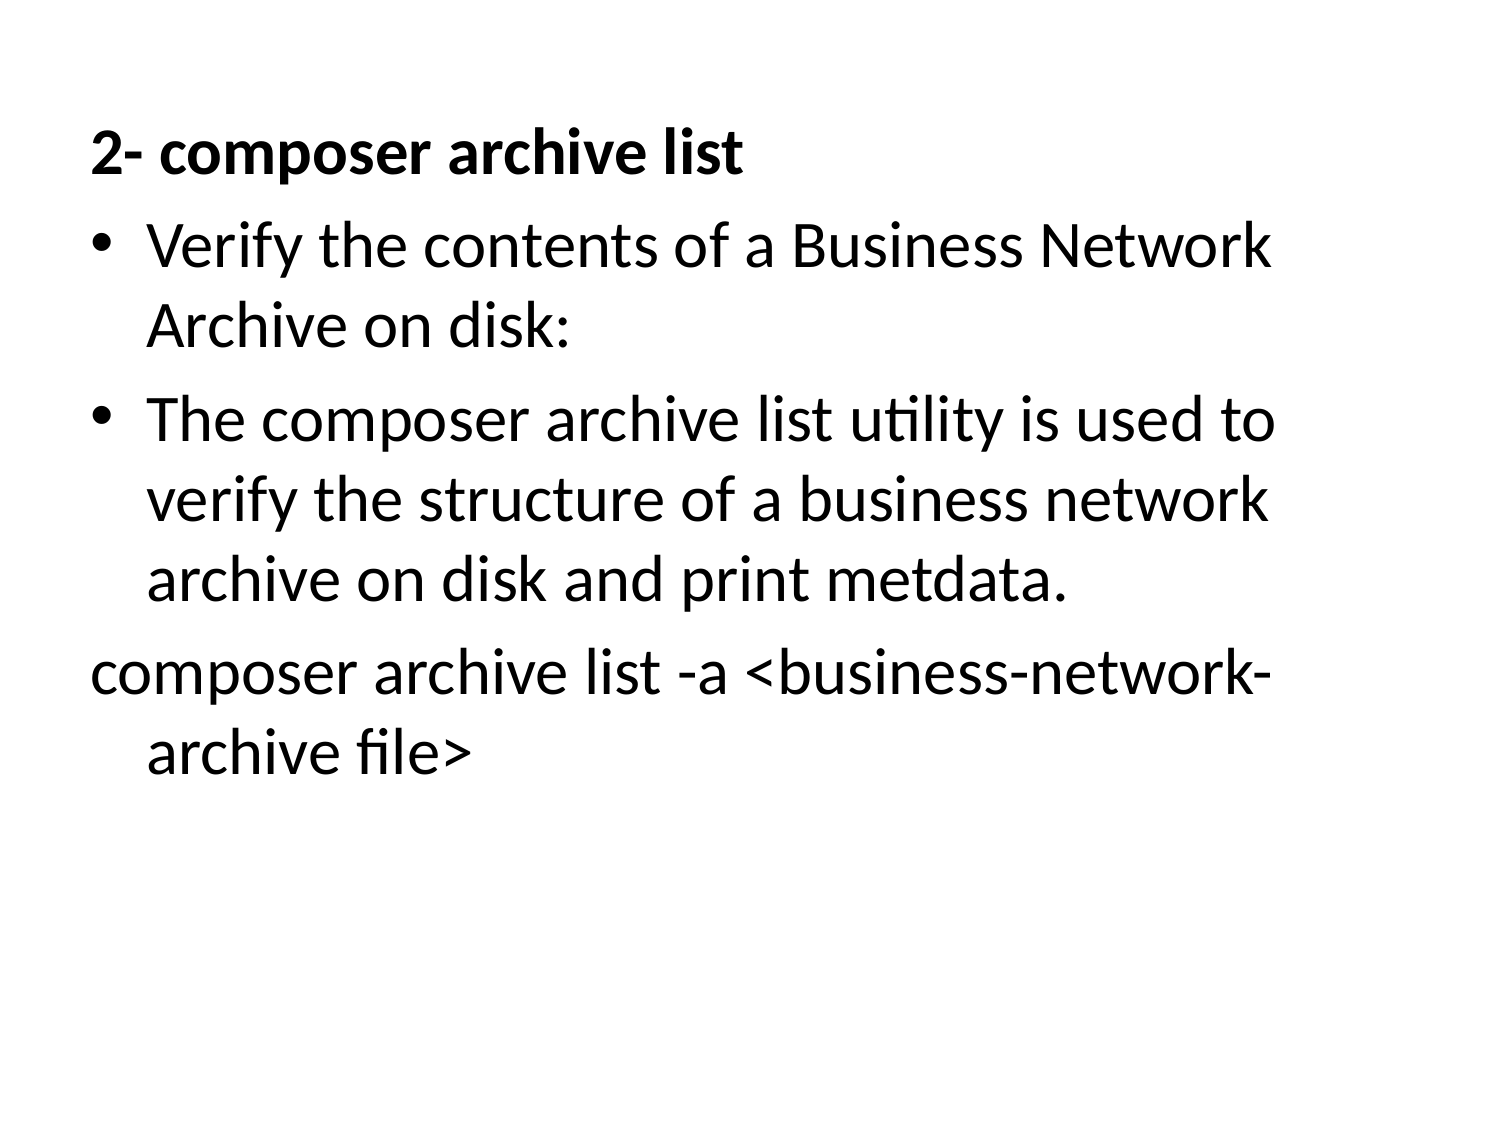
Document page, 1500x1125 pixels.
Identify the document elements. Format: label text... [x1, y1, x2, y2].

list 2- composer archive list Verify the contents of a Business Network Archive on disk: The composer archive list utility is used to verify the structure of a business network archive on disk and print metdata. composer archive list -a <business-network-archive file> [75, 99, 1425, 1005]
